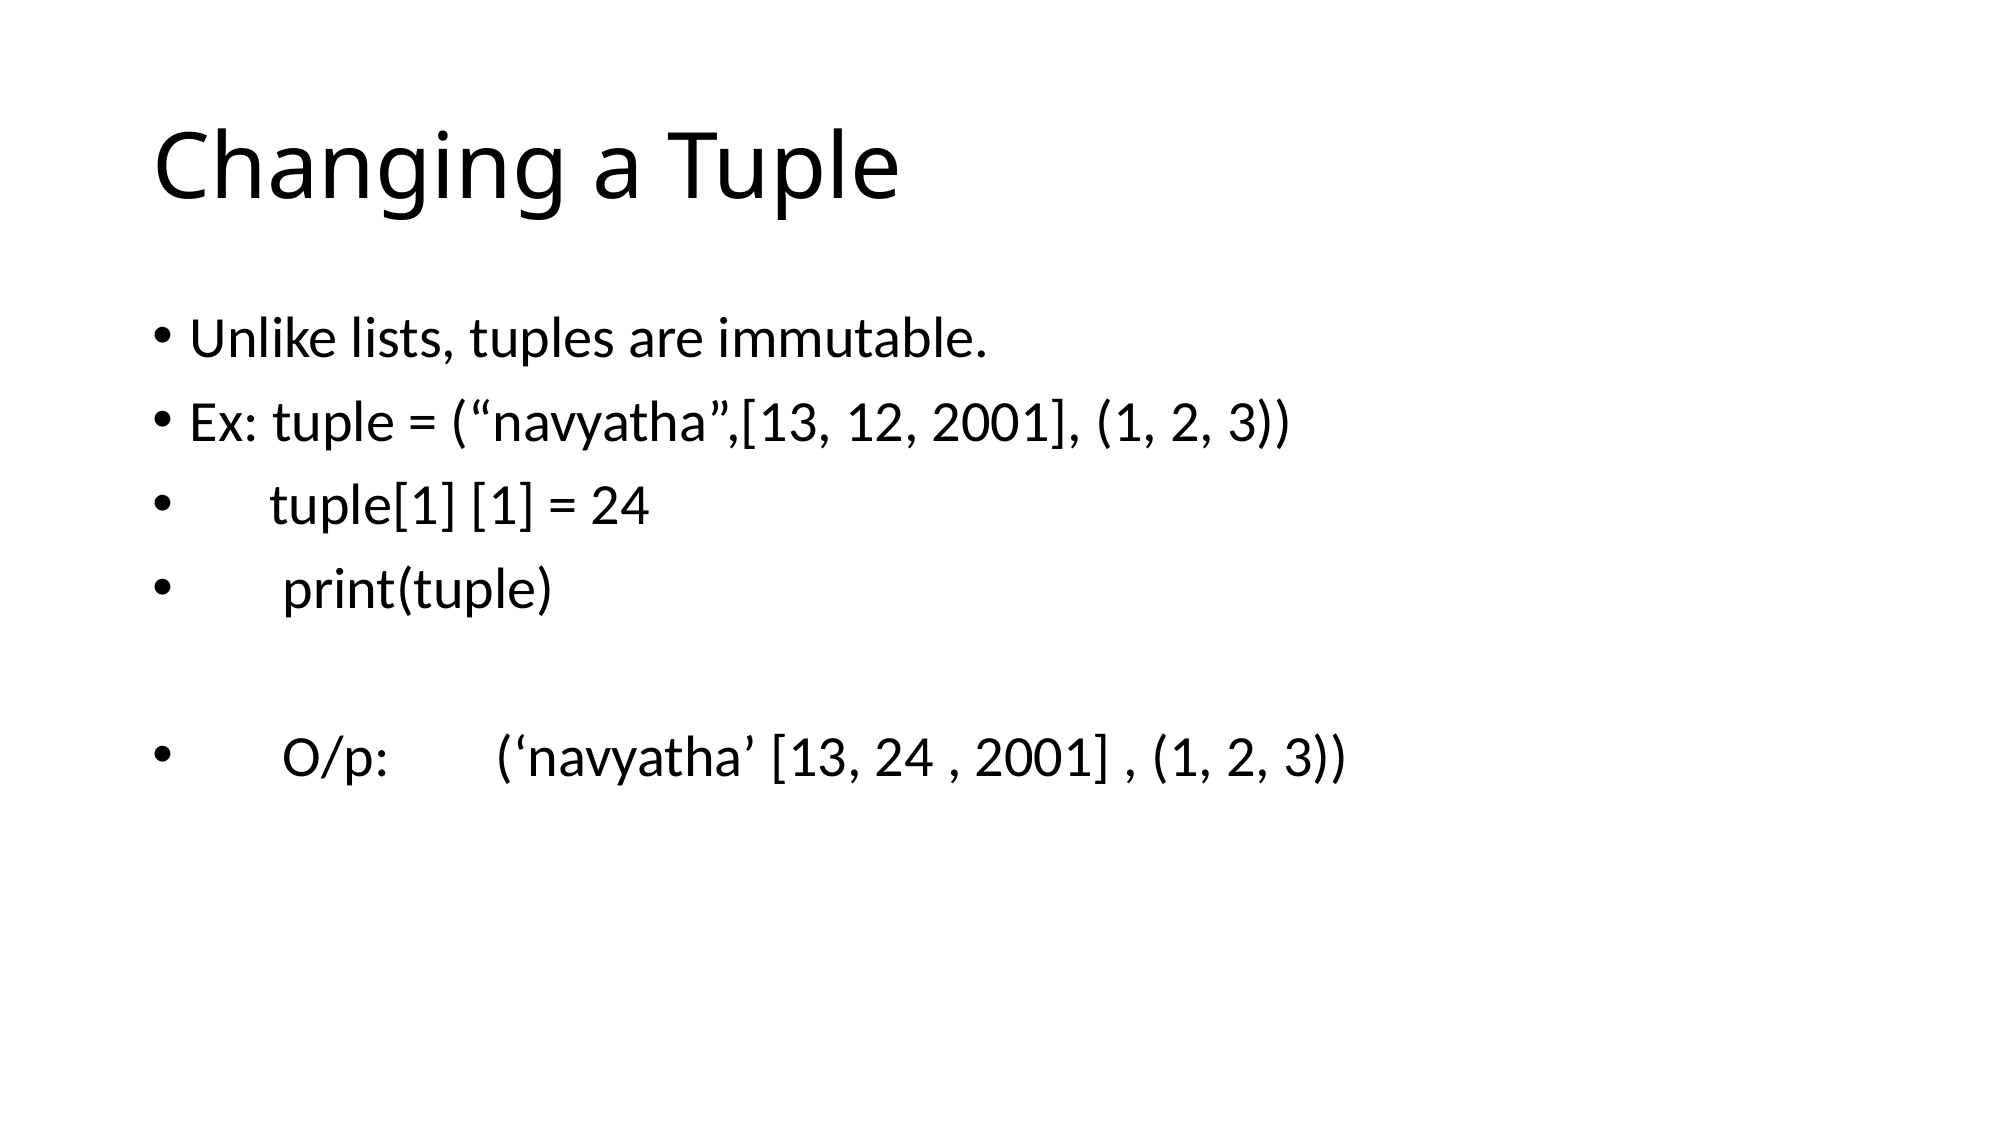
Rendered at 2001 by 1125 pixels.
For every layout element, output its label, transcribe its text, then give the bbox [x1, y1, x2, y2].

title Changing a Tuple [137, 59, 1863, 278]
list Unlike lists, tuples are immutable. Ex: tuple = (“navyatha”,[13, 12, 2001], (1, 2, 3)) tuple[1] [1] = 24 print(tuple) O/p: (‘navyatha’ [13, 24 , 2001] , (1, 2, 3)) [137, 299, 1863, 1014]
